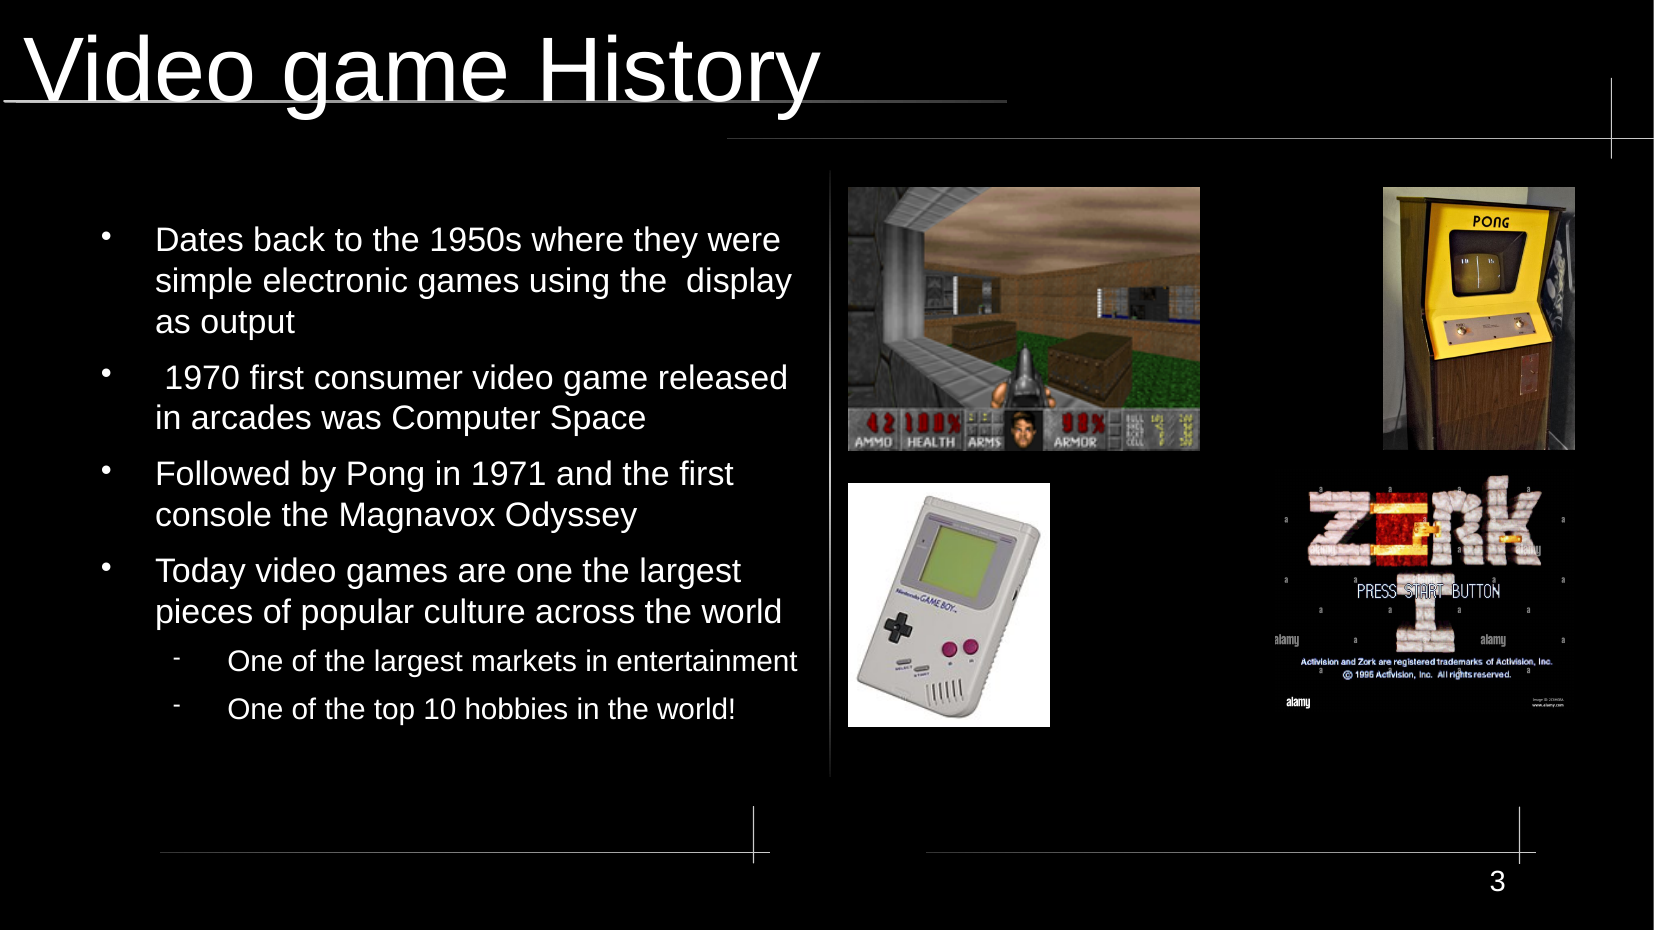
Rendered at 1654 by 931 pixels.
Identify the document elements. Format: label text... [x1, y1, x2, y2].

title Video game History [23, 11, 1589, 119]
picture [1274, 469, 1575, 713]
list Dates back to the 1950s where they were simple electronic games using the display as output 1970 first consumer video game released in arcades was Computer Space Followed by Pong in 1971 and the first console the Magnavox Odyssey Today video games are one the largest pieces of popular culture across the world One of the largest markets in entertainment One of the top 10 hobbies in the world! [82, 217, 809, 757]
picture [848, 483, 1050, 727]
picture [848, 187, 1200, 451]
slide_number 3 [1240, 862, 1506, 930]
picture [1382, 187, 1575, 450]
